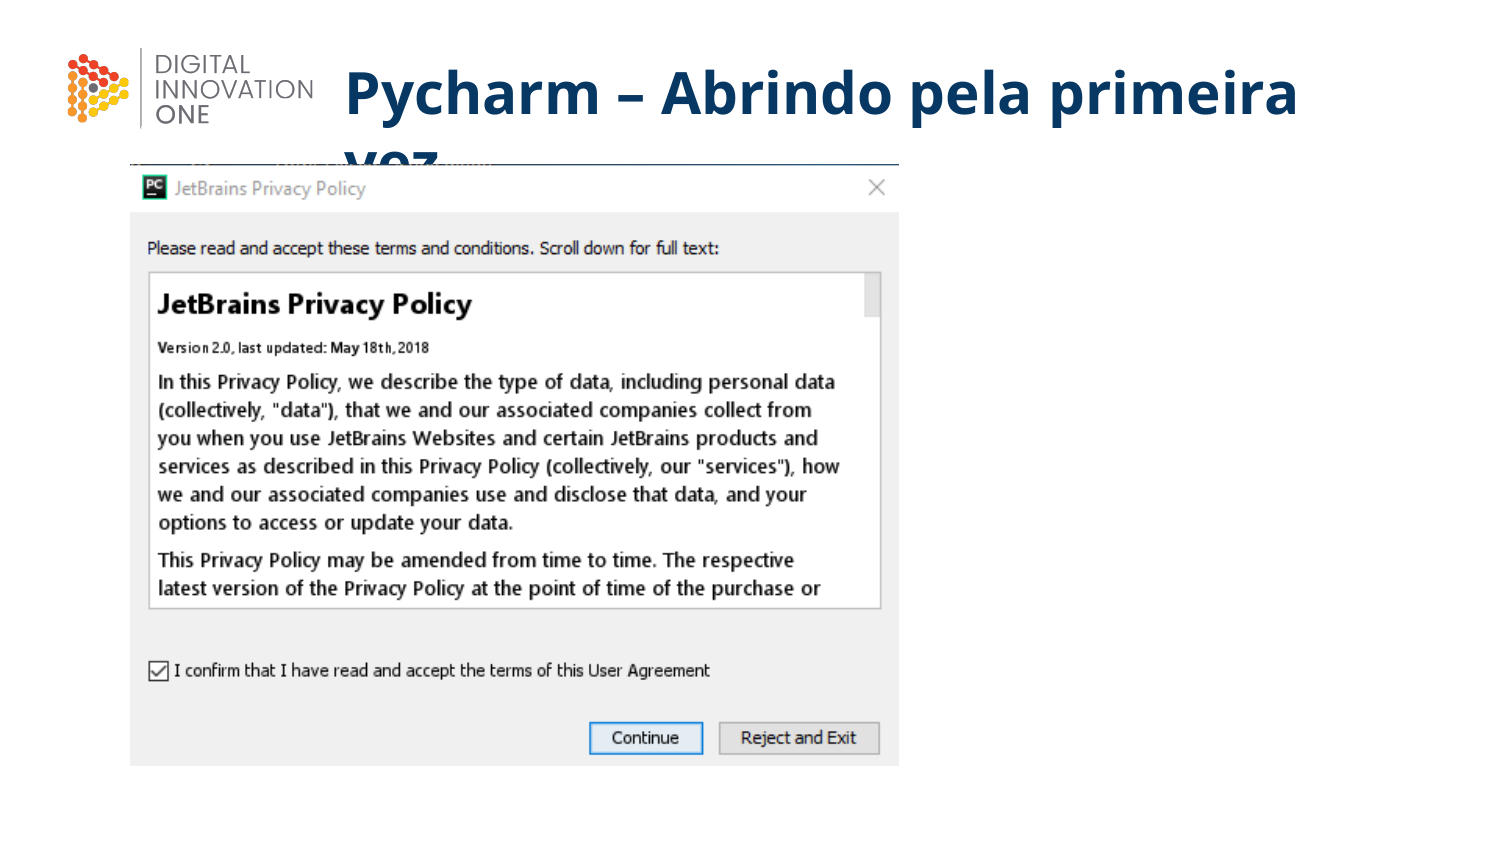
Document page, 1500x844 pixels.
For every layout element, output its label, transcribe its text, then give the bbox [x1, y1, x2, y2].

title Pycharm – Abrindo pela primeira vez [329, 41, 1357, 163]
picture [129, 163, 900, 766]
picture [50, 39, 331, 138]
